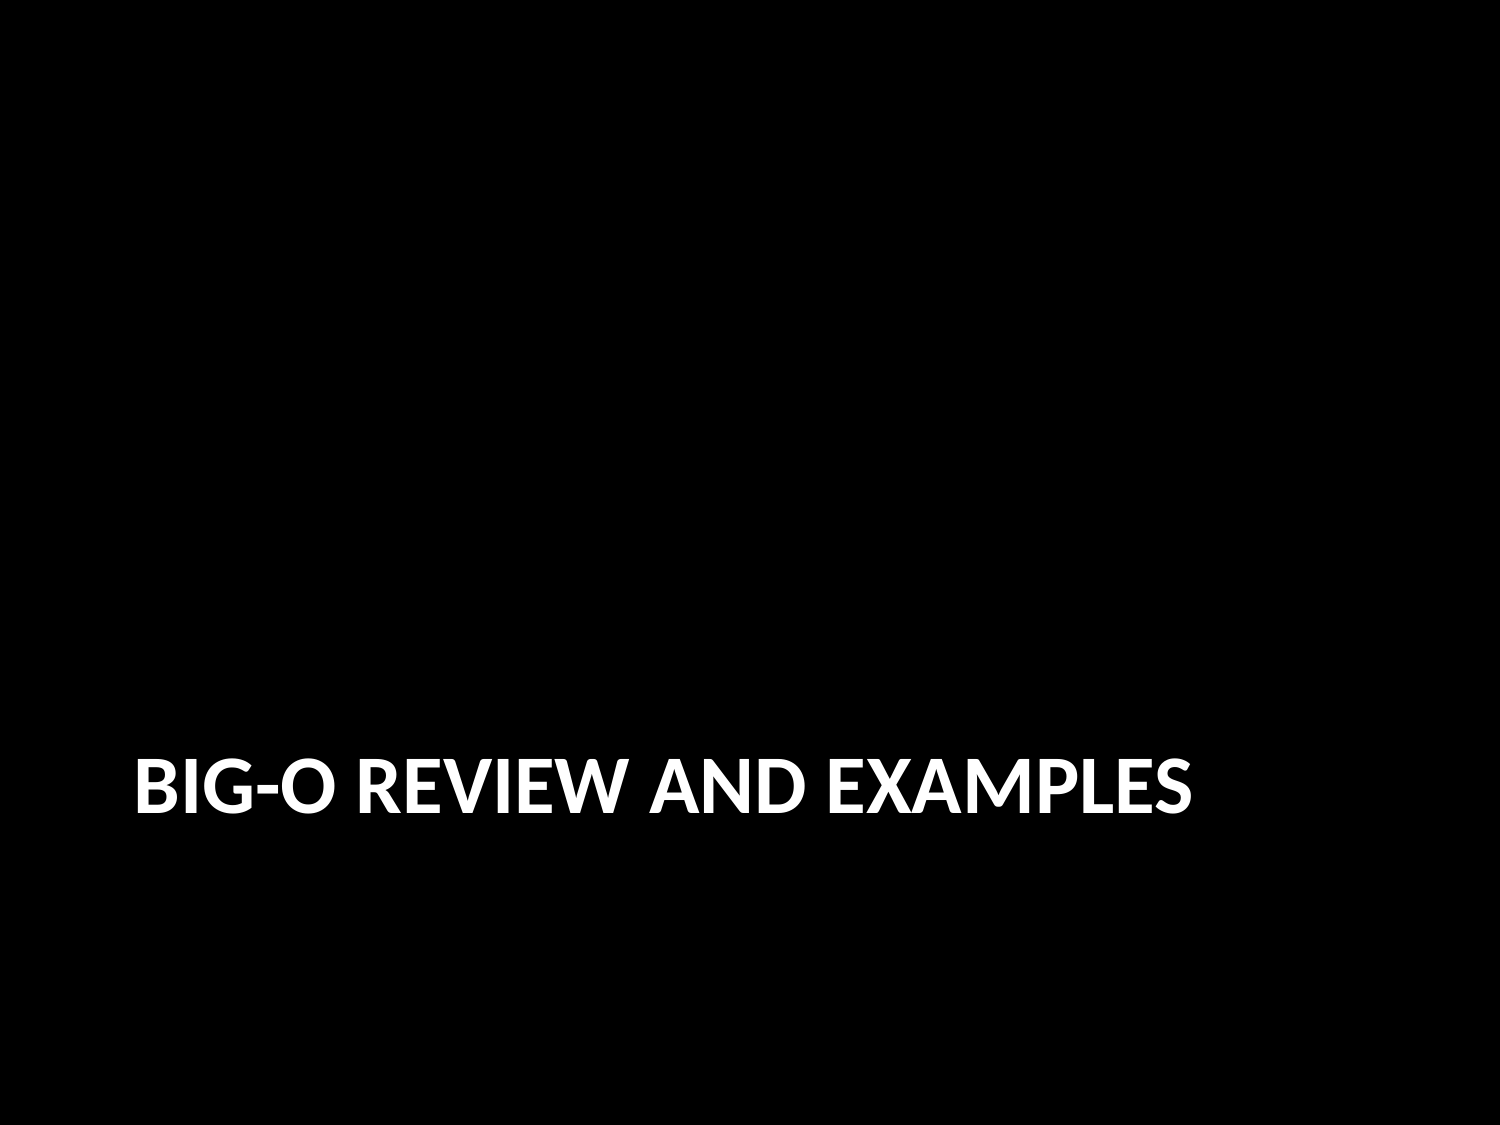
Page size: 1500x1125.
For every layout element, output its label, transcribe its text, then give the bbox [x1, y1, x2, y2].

title Big-O Review and Examples [118, 722, 1394, 947]
